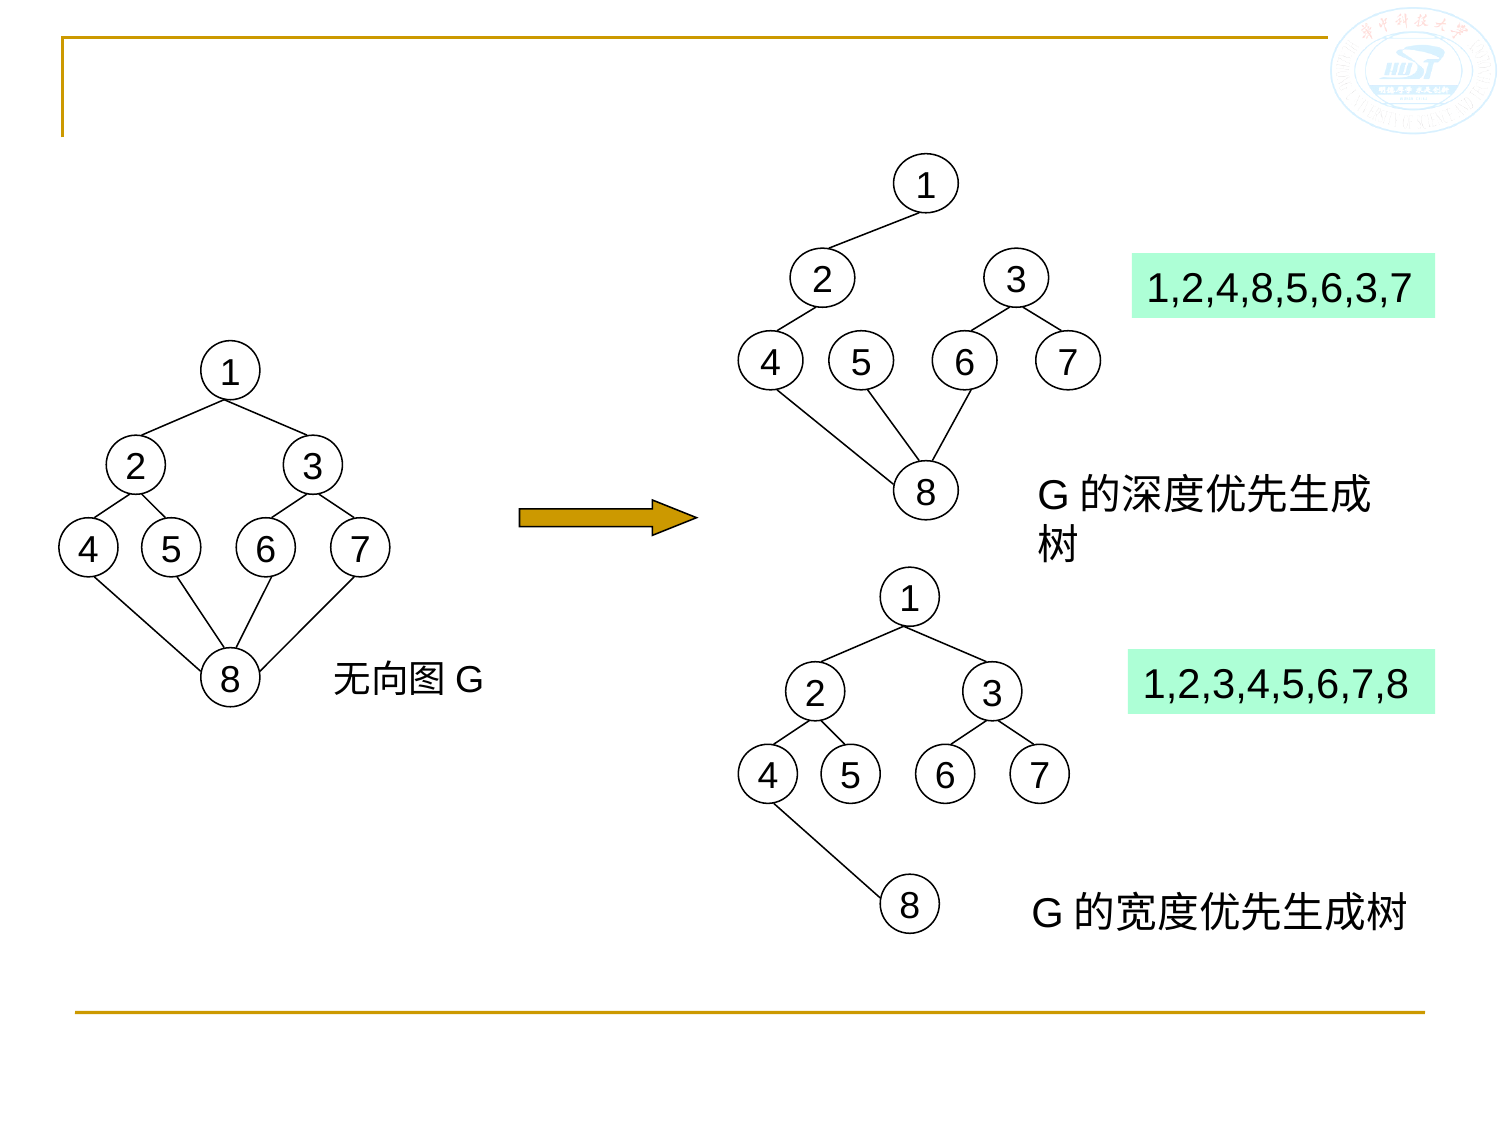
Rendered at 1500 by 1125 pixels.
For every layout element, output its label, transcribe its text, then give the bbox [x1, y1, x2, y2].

text_box 1,2,3,4,5,6,7,8 [1428, 649, 1436, 714]
text_box 1,2,4,8,5,6,3,7 [1428, 253, 1436, 318]
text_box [58, 340, 520, 708]
text_box [524, 499, 697, 536]
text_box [737, 153, 1424, 577]
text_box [737, 584, 1424, 945]
